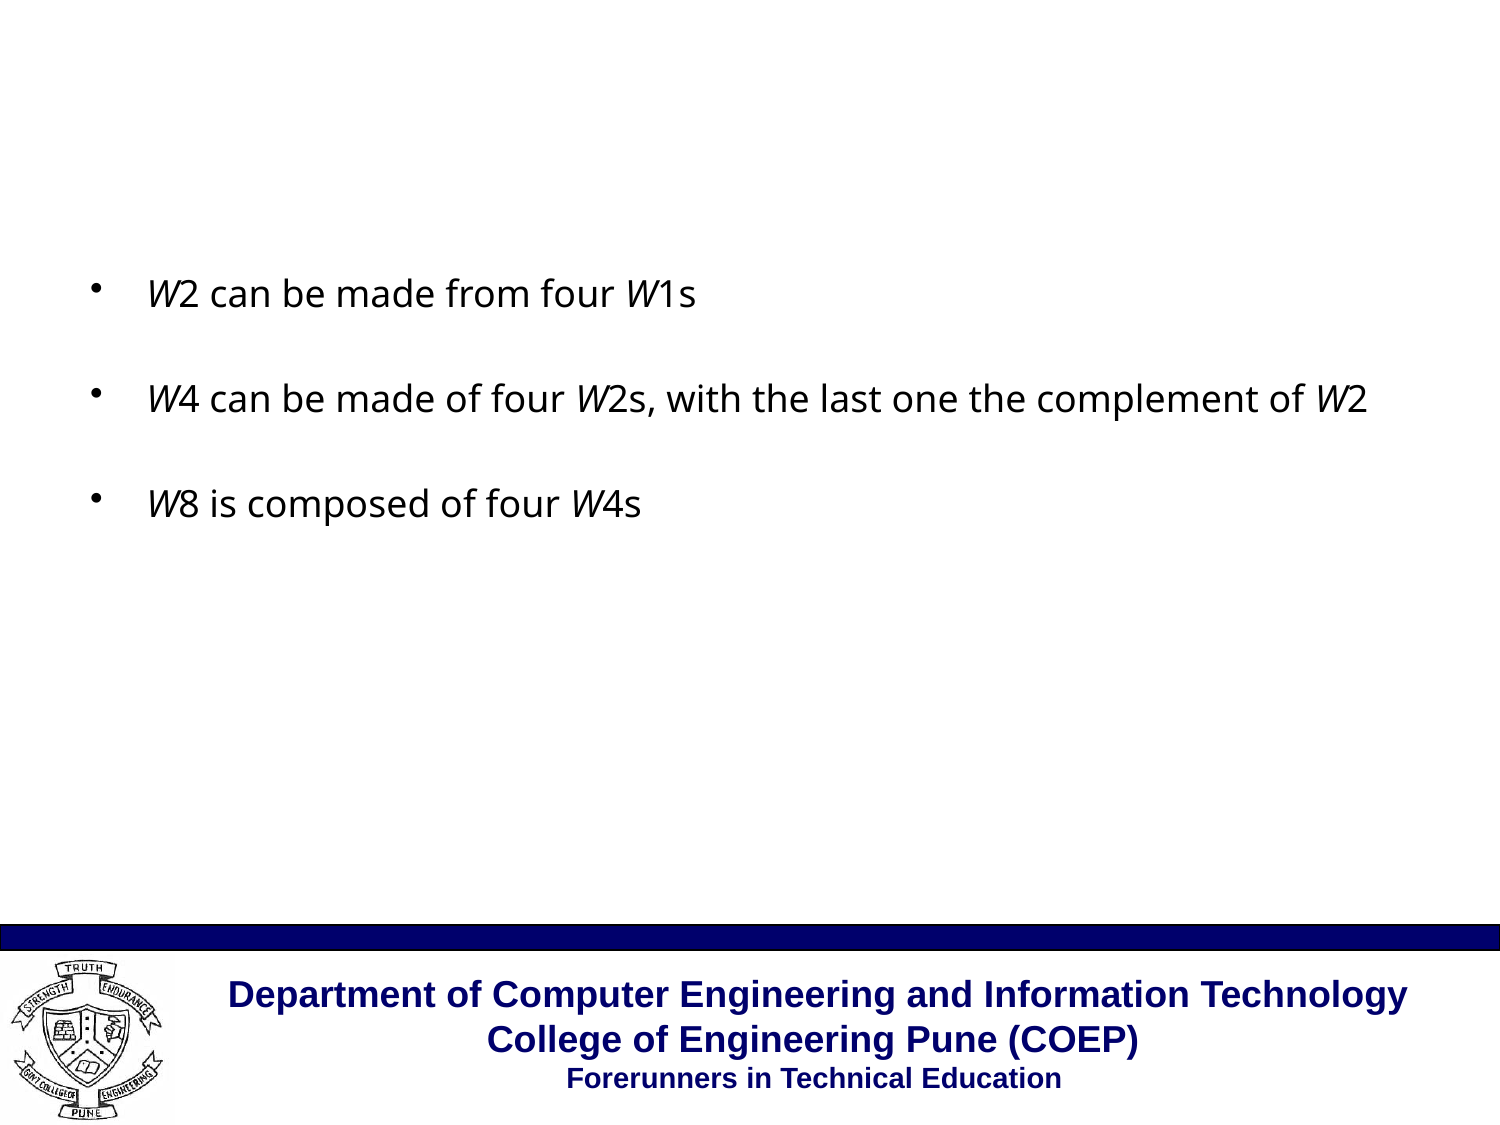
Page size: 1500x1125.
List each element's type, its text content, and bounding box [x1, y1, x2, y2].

list W2 can be made from four W1s W4 can be made of four W2s, with the last one the complement of W2 W8 is composed of four W4s [74, 262, 1426, 901]
